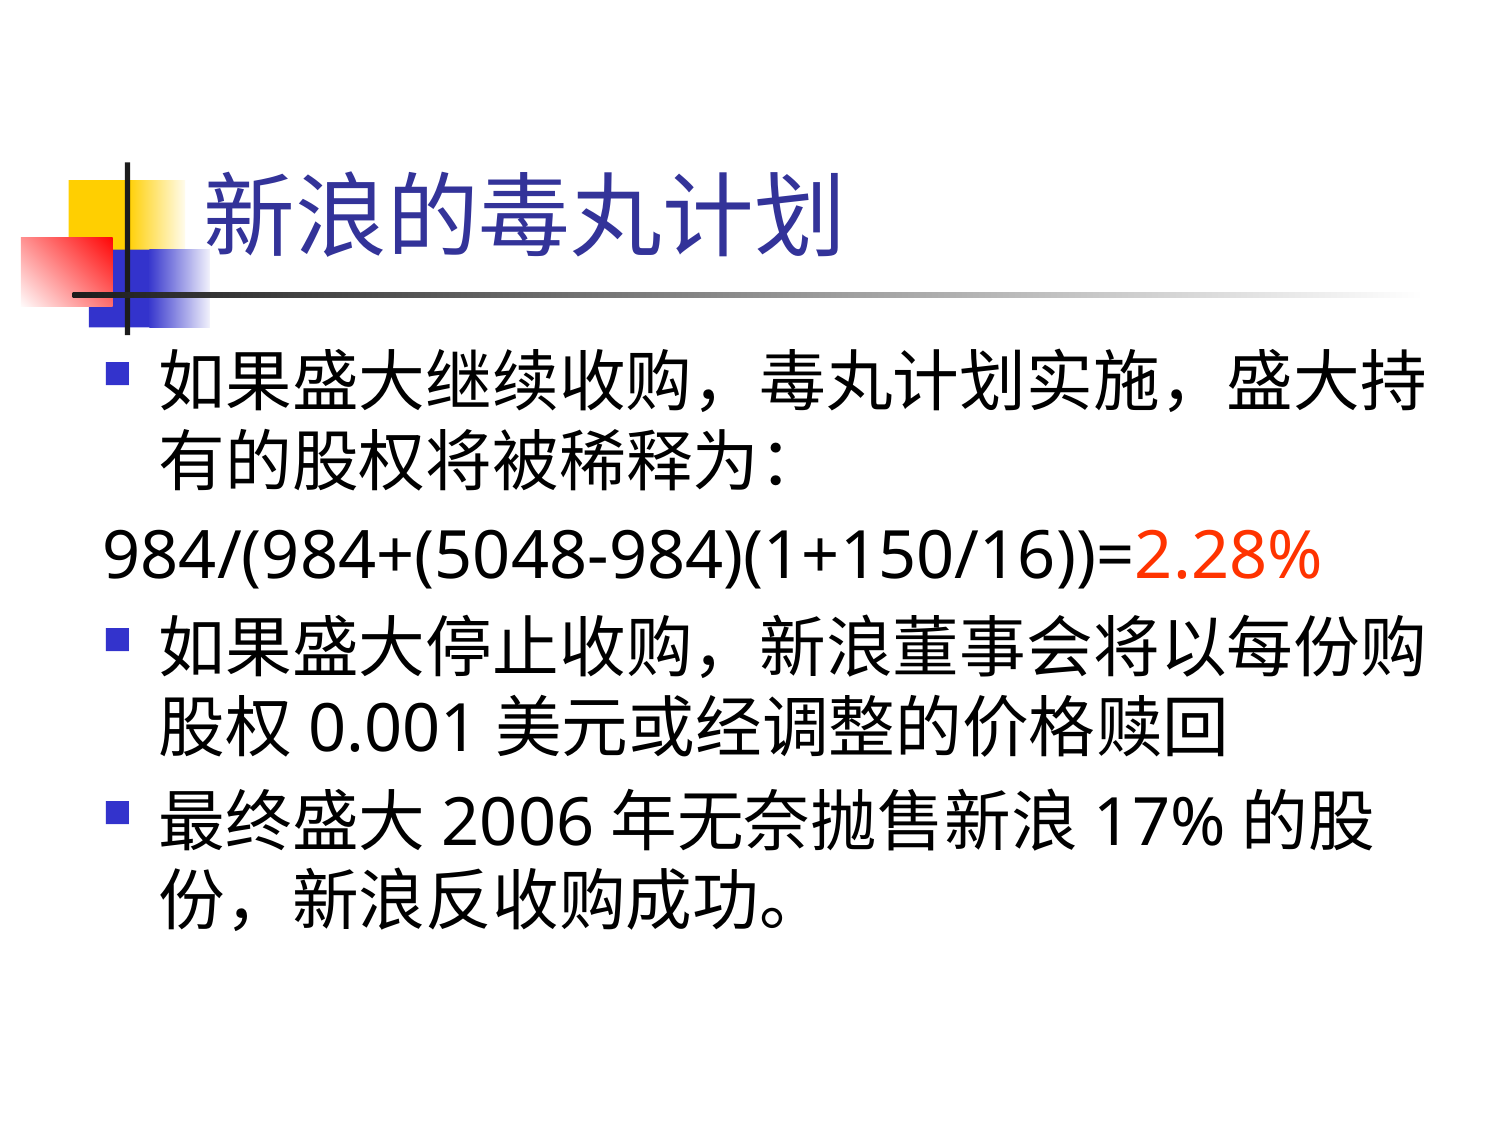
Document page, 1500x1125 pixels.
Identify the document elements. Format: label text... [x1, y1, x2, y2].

list 如果盛大继续收购，毒丸计划实施，盛大持有的股权将被稀释为： 984/(984+(5048-984)(1+150/16))=2.28% 如果盛大停止收购，新浪董事会将以每份购股权0.001美元或经调整的价格赎回 最终盛大2006年无奈抛售新浪17%的股份，新浪反收购成功。 [87, 330, 1470, 1007]
title 新浪的毒丸计划 [188, 34, 1468, 276]
